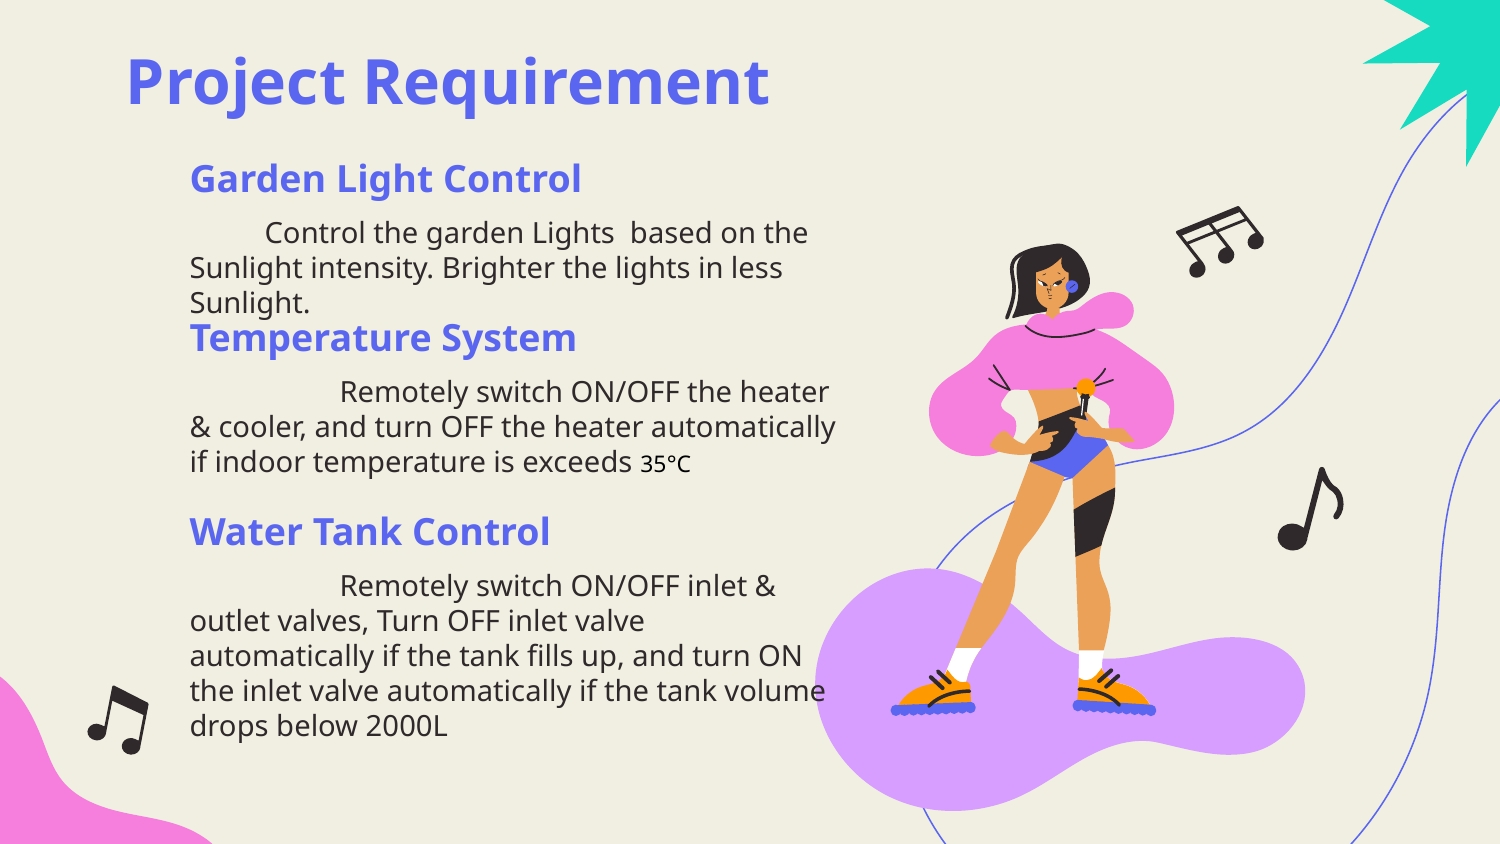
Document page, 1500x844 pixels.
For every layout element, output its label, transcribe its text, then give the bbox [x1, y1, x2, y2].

title Garden Light Control [174, 140, 776, 199]
title Temperature System [174, 346, 712, 358]
subtitle Remotely switch ON/OFF the heater & cooler, and turn OFF the heater automatically if indoor temperature is exceeds 35°C [174, 358, 761, 505]
title Water Tank Control [174, 492, 712, 551]
subtitle Remotely switch ON/OFF inlet & outlet valves, Turn OFF inlet valve automatically if the tank fills up, and turn ON the inlet valve automatically if the tank volume drops below 2000L [174, 551, 761, 698]
title Project Requirement [110, 26, 1375, 106]
subtitle Control the garden Lights based on the Sunlight intensity. Brighter the lights in less Sunlight. [174, 199, 868, 346]
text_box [766, 205, 1345, 844]
